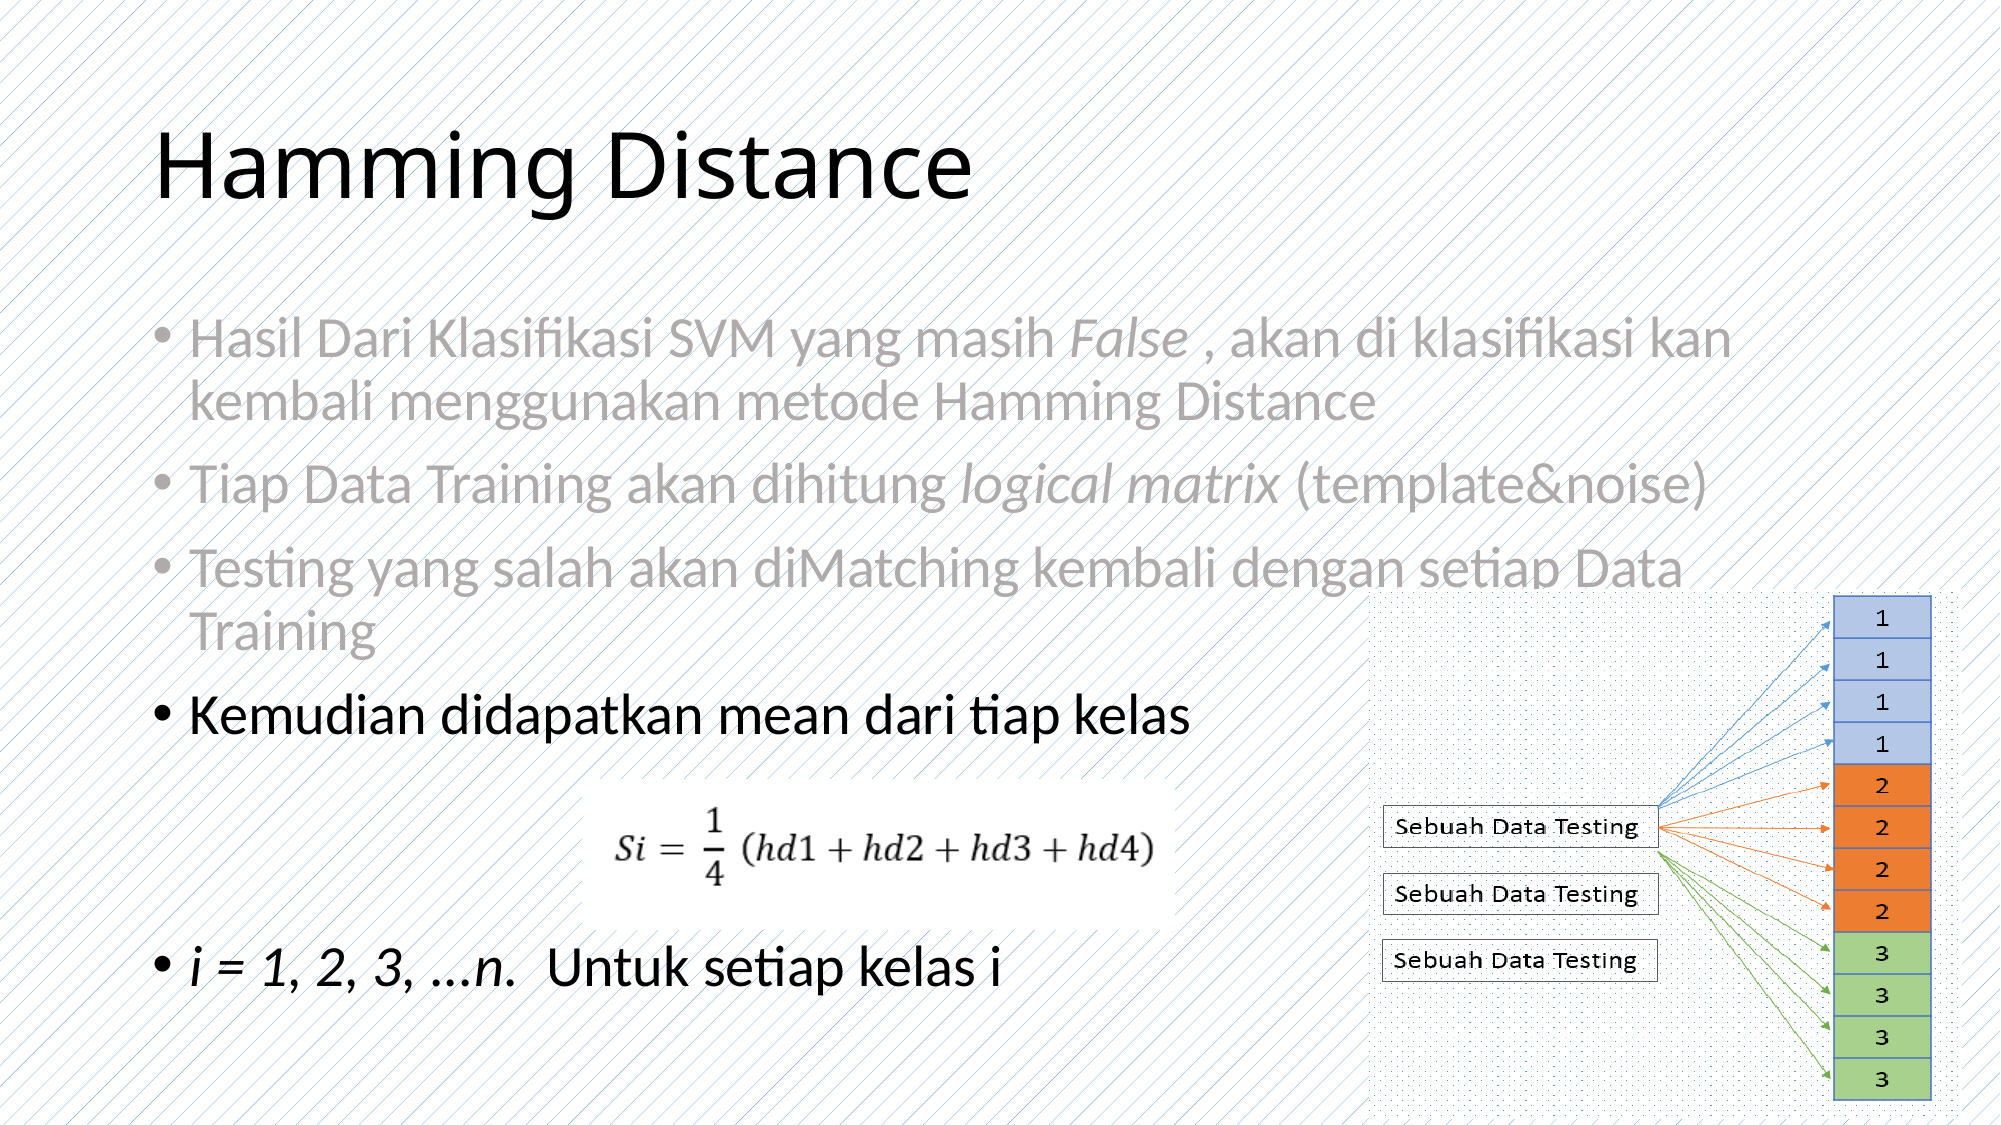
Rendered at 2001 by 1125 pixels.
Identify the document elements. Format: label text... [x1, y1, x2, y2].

picture [582, 779, 1175, 930]
list Hasil Dari Klasifikasi SVM yang masih False , akan di klasifikasi kan kembali menggunakan metode Hamming Distance Tiap Data Training akan dihitung logical matrix (template&noise) Testing yang salah akan diMatching kembali dengan setiap Data Training Kemudian didapatkan mean dari tiap kelas i = 1, 2, 3, ...n. Untuk setiap kelas i [137, 299, 1863, 1014]
title Hamming Distance [137, 59, 1863, 278]
picture [1369, 589, 1962, 1120]
